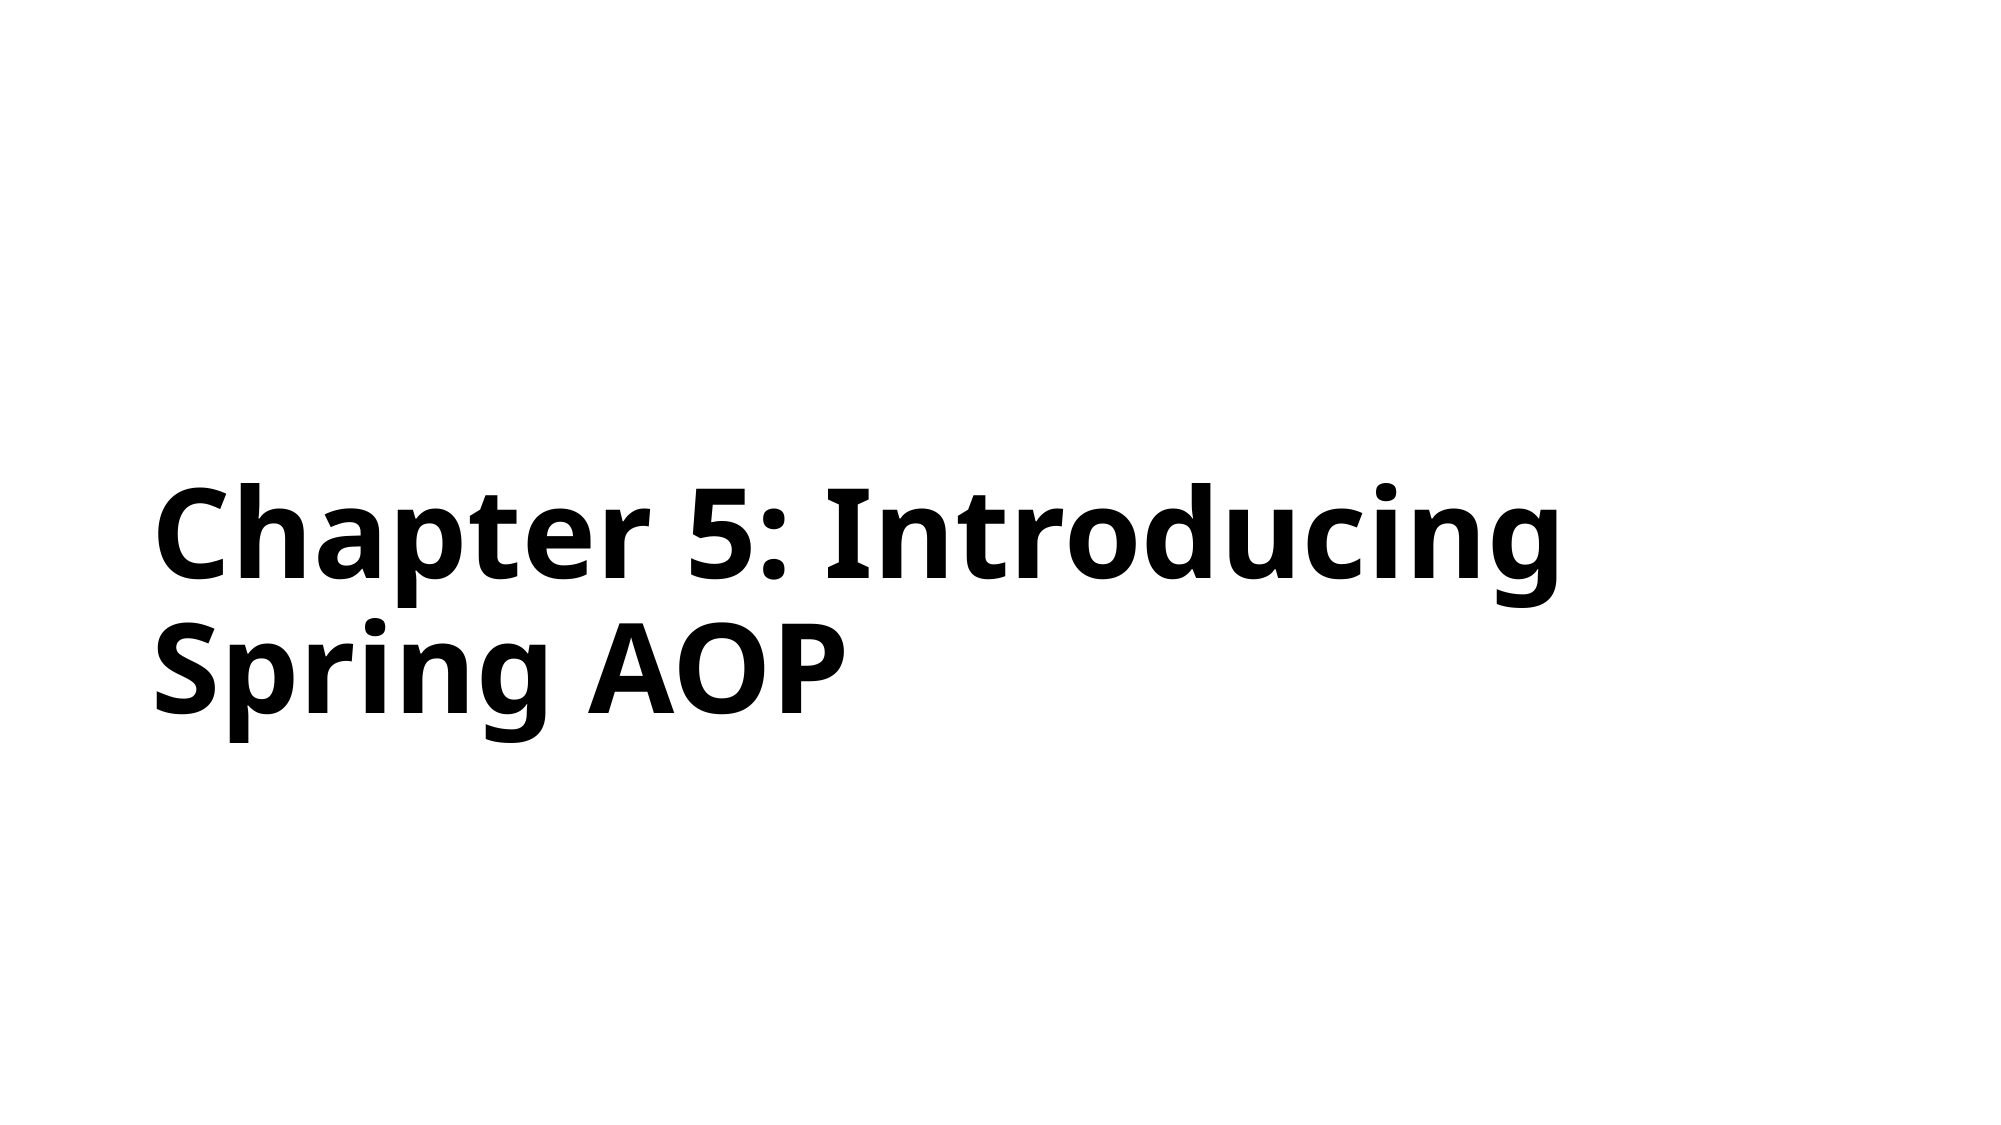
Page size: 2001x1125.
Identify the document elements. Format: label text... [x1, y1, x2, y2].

title Chapter 5: Introducing Spring AOP [136, 280, 1862, 749]
